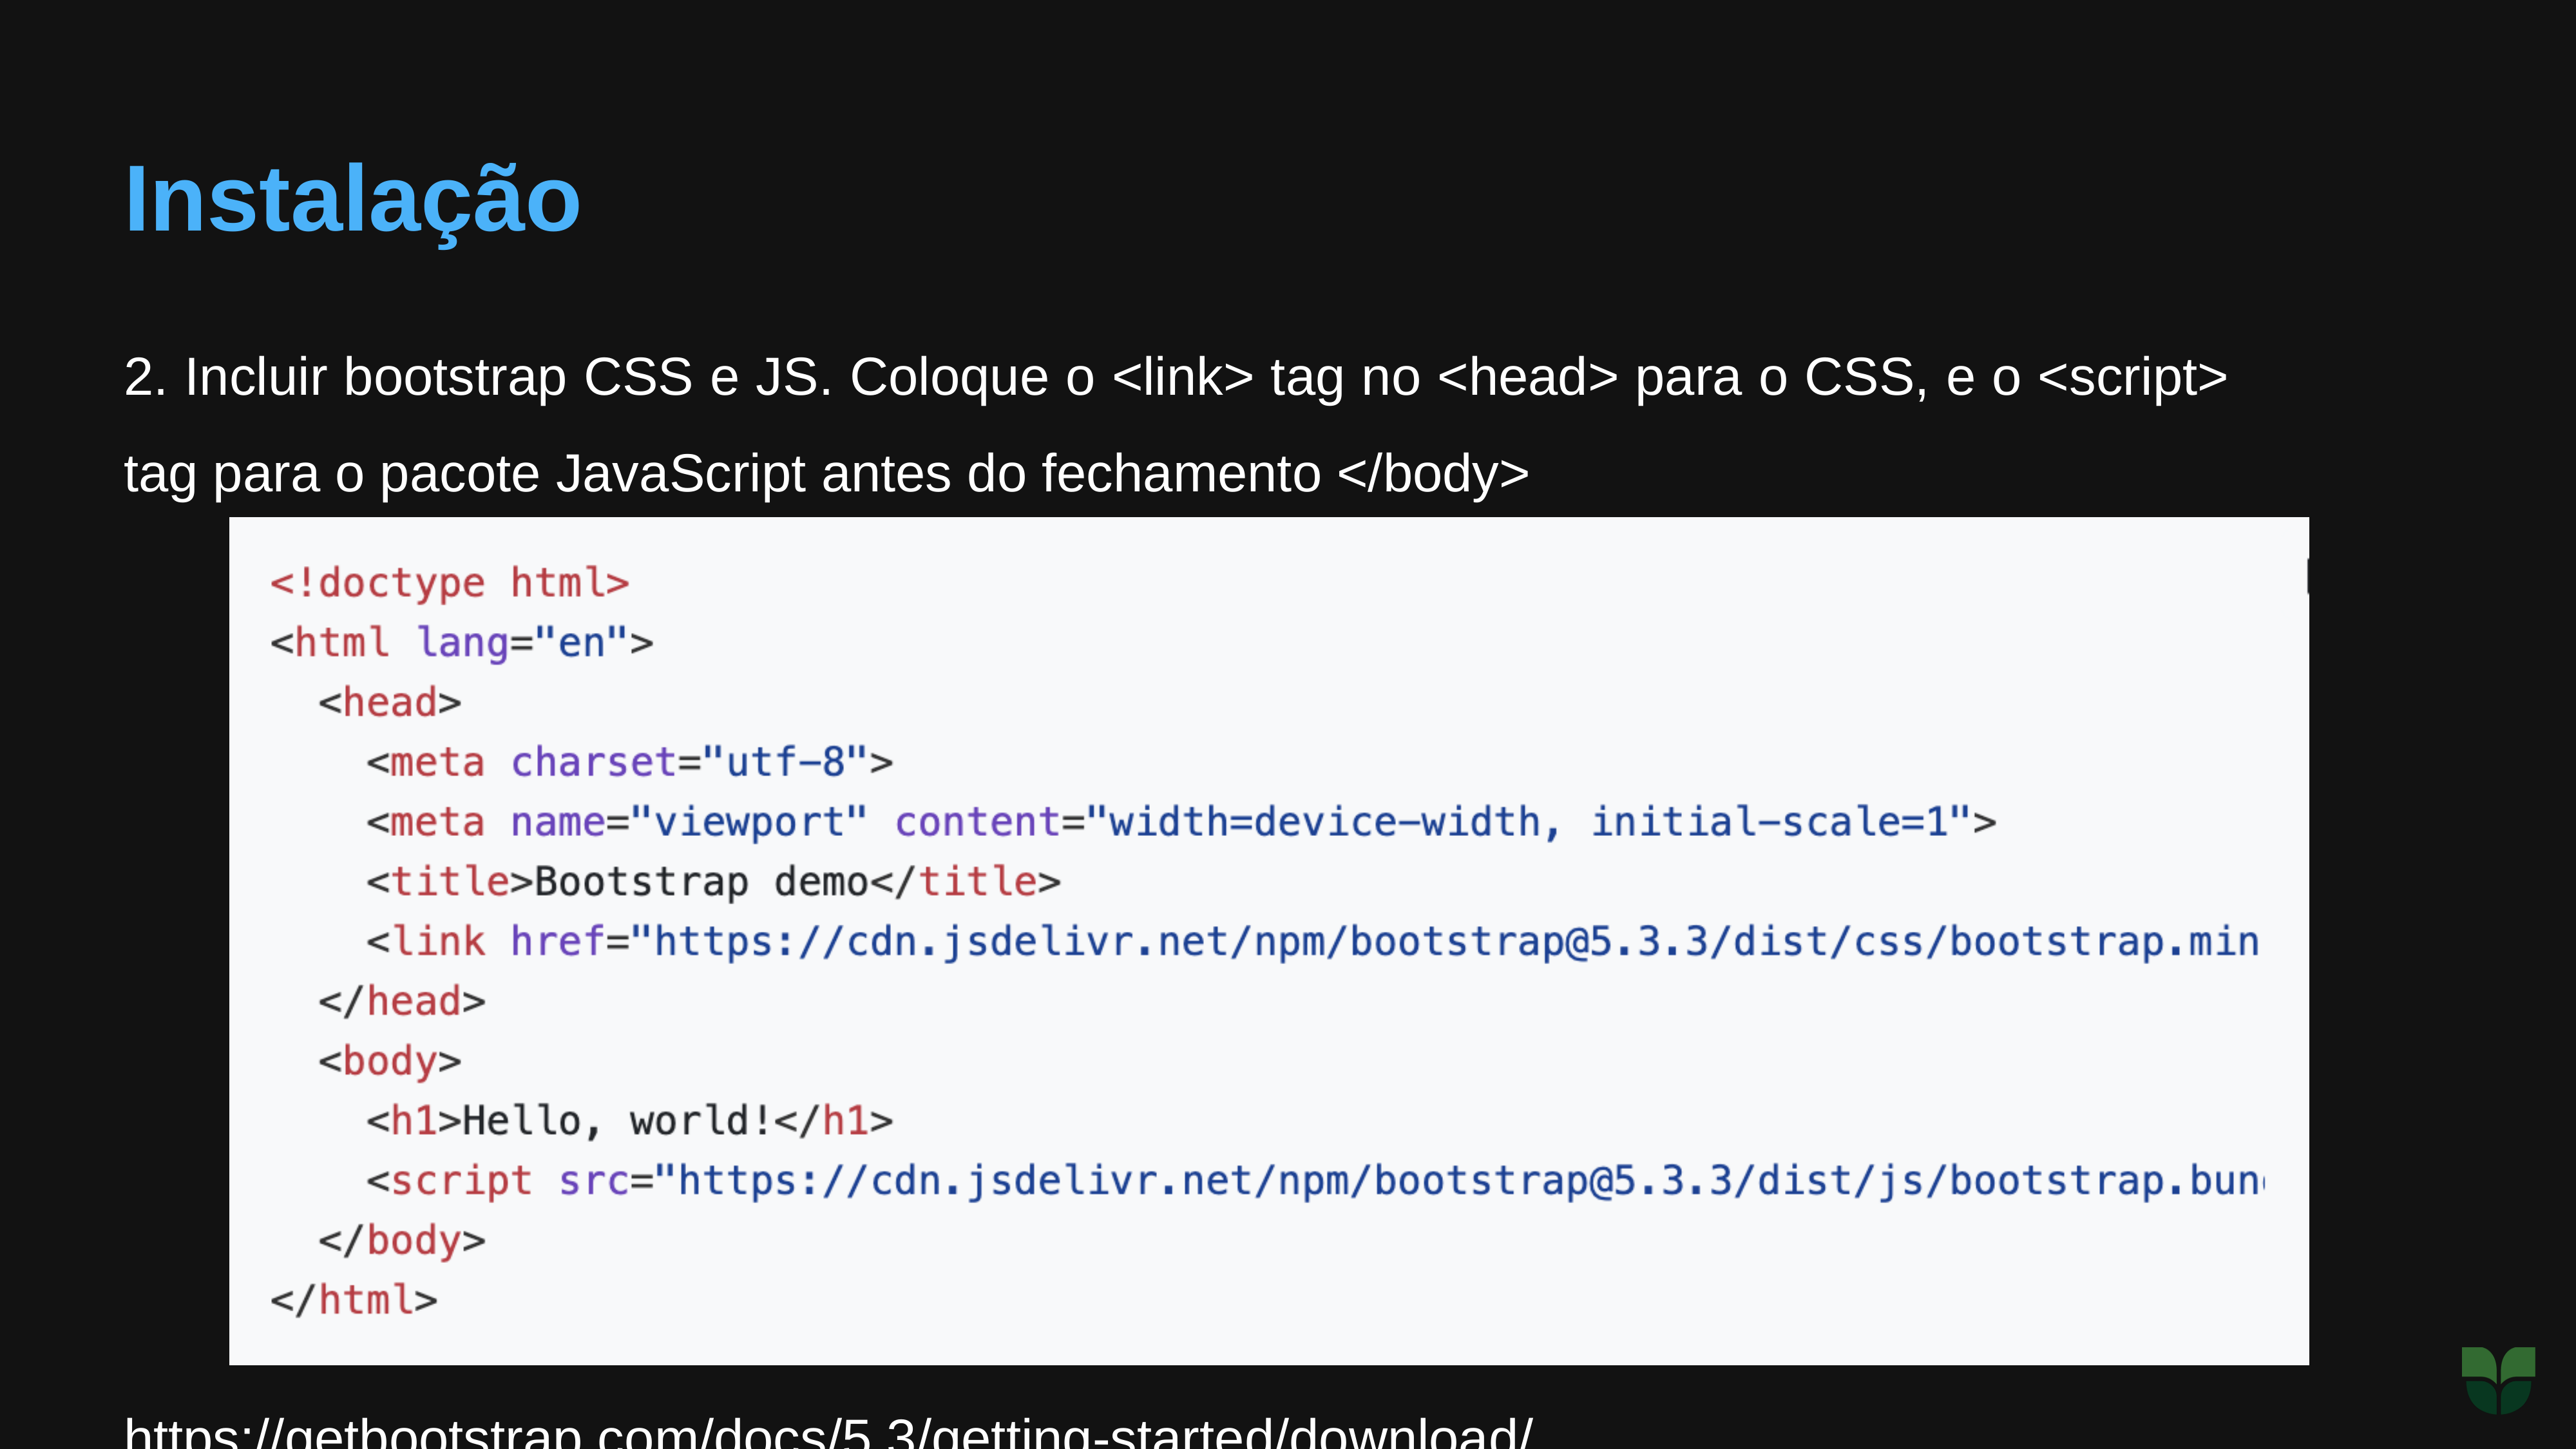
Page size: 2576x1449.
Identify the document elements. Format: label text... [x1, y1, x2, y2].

text_box Instalação [114, 76, 2463, 255]
text_box 2. Incluir bootstrap CSS e JS. Coloque o <link> tag no <head> para o CSS, e o <script> tag para o pacote JavaScript antes do fechamento </body> https://getbootstrap.com/docs/5.3/getting-started/download/ [114, 304, 2240, 1276]
picture [2461, 1347, 2538, 1416]
picture [229, 517, 2309, 1366]
